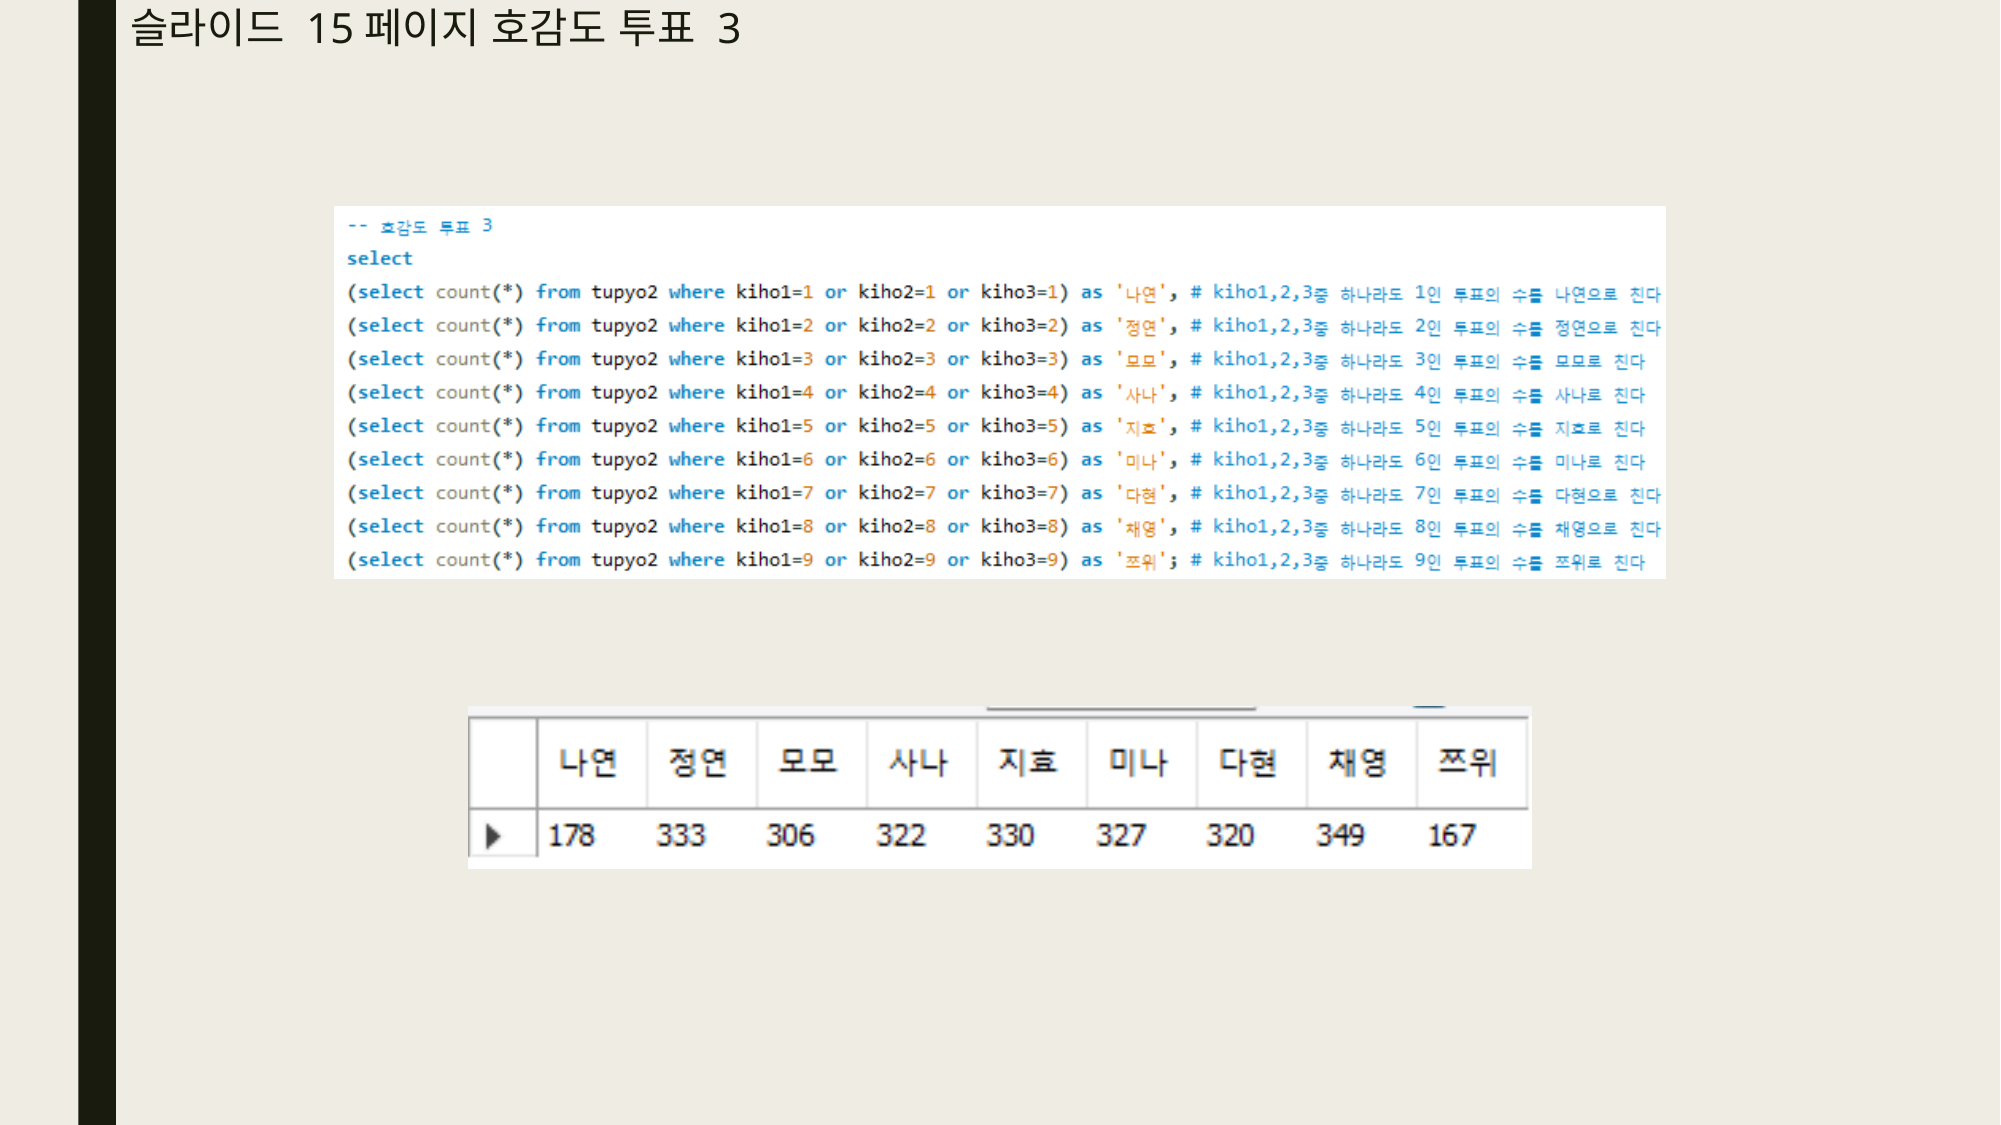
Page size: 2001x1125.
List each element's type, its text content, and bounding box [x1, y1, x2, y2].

picture [334, 206, 1666, 579]
title 슬라이드 15페이지 호감도 투표 3 [115, 0, 1691, 79]
picture [468, 706, 1532, 869]
